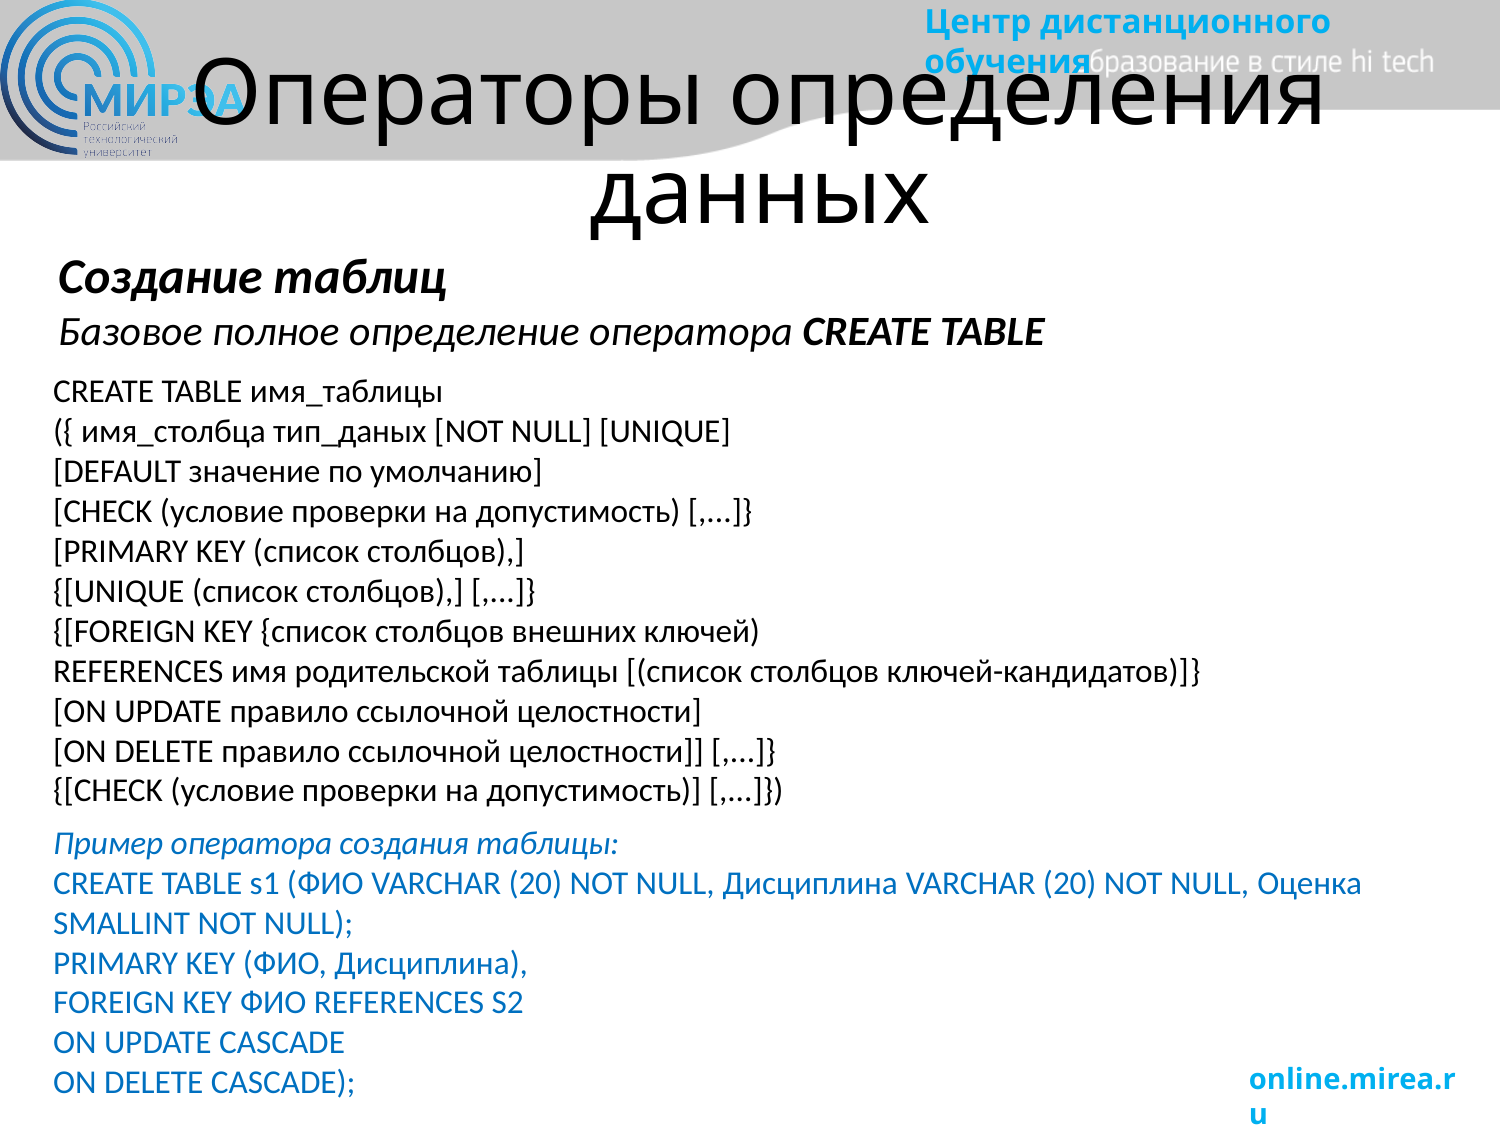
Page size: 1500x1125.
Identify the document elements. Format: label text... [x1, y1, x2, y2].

picture [0, 0, 247, 159]
text_box CREATE TABLE имя_таблицы ({ имя_столбца тип_даных [NOT NULL] [UNIQUE] [DEFAULT значение по умолчанию] [CHECK (условие проверки на допустимость) [,...]} [PRIMARY KEY (список столбцов),] {[UNIQUE (список столбцов),] [,...]} {[FOREIGN KEY {список столбцов внешних ключей) REFERENCES имя родительской таблицы [(список столбцов ключей-кандидатов)]} [ON UPDATE правило ссылочной целостности] [ON DELETE правило ссылочной целостности]] [,...]} {[CHECK (условие проверки на допустимость)] [,...]}) Пример оператора создания таблицы: CREATE TABLE s1 (ФИО VARCHAR (20) NOT NULL, Дисциплина VARCHAR (20) NOT NULL, Оценка SMALLINT NOT NULL); PRIMARY KEY (ФИО, Дисциплина), FOREIGN KEY ФИО REFERENCES S2 ON UPDATE CASCADE ON DELETE CASCADE); [38, 362, 1493, 1108]
title Операторы определения данных [99, 142, 1421, 251]
picture [969, 75, 976, 81]
text_box Создание таблиц Базовое полное определение оператора CREATE TABLE [43, 235, 1070, 361]
